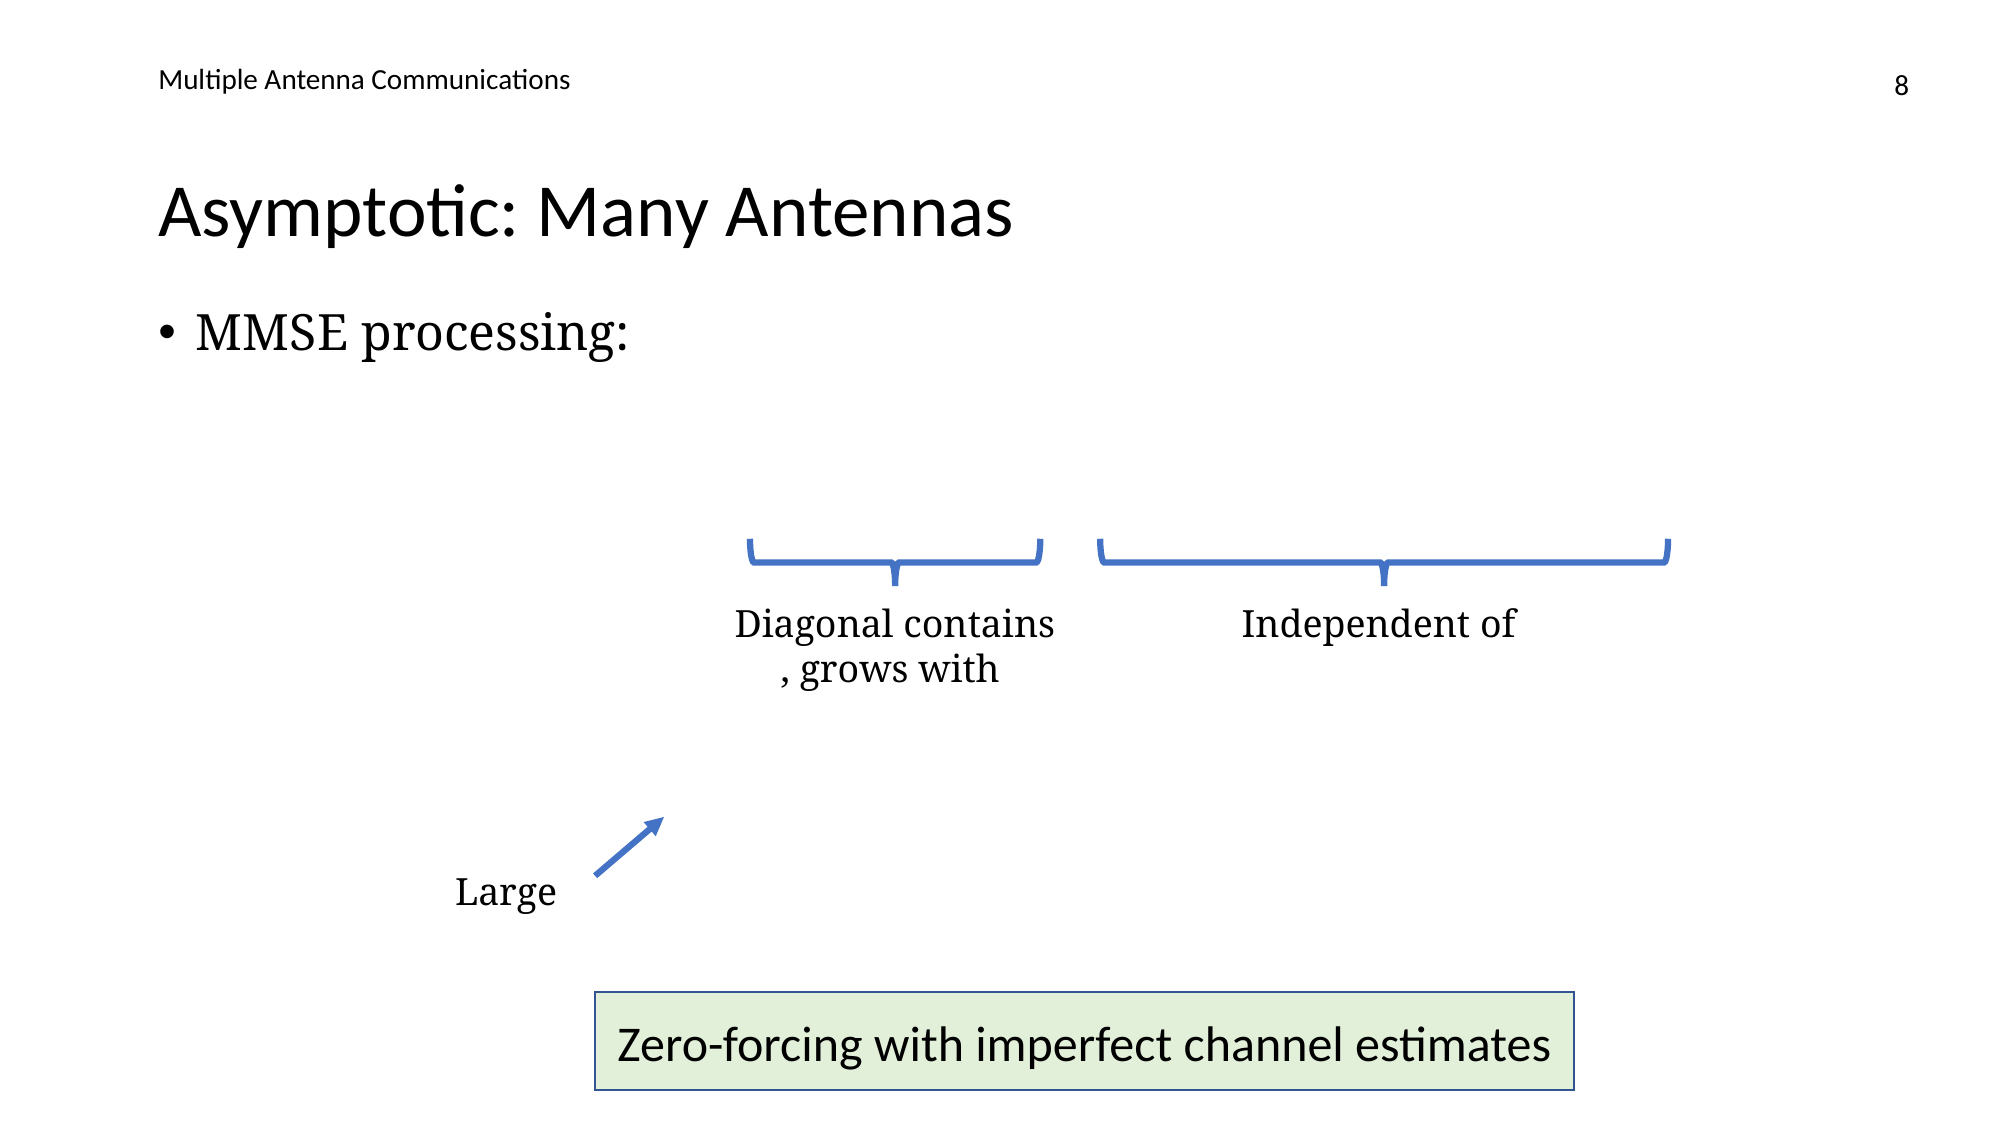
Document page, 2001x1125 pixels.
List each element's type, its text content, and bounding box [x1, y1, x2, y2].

footer Multiple Antenna Communications [143, 59, 1484, 103]
text_box [1099, 538, 1670, 587]
text_box [748, 538, 1042, 587]
slide_number 8 [1802, 59, 1924, 103]
title Asymptotic: Many Antennas [143, 163, 1924, 301]
text_box Zero-forcing with imperfect channel estimates [594, 991, 1575, 1091]
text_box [595, 816, 664, 876]
